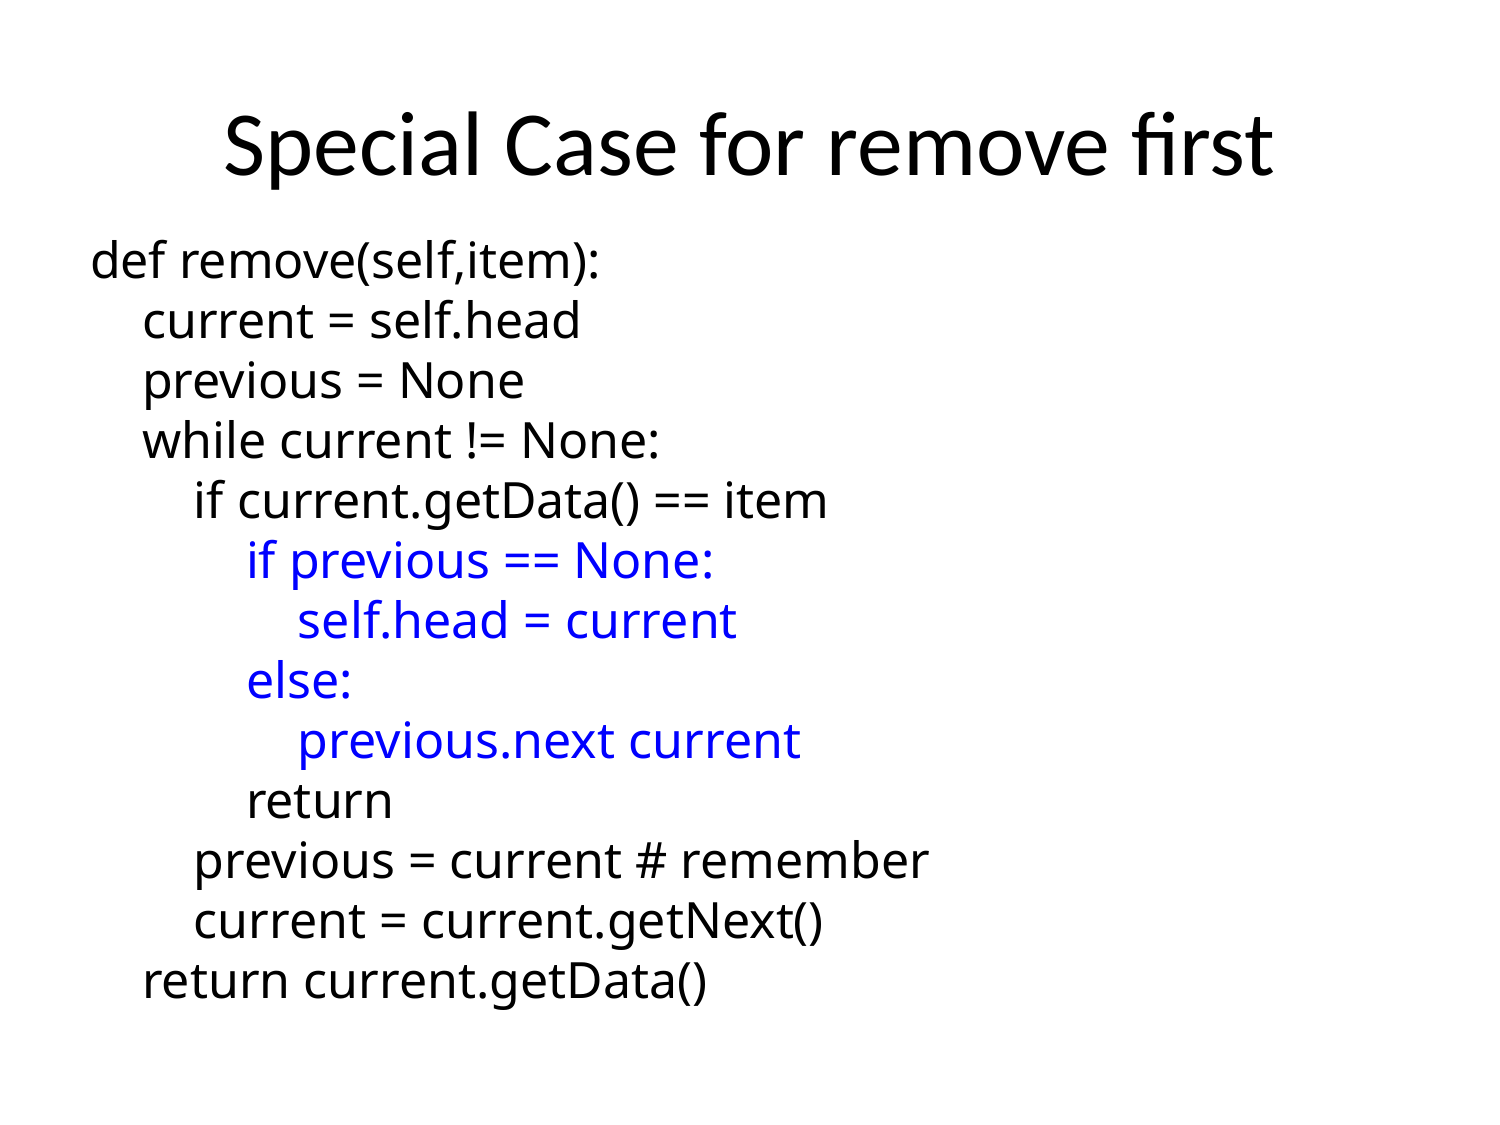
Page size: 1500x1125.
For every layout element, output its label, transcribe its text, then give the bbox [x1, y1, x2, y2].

list def remove(self,item): current = self.head previous = None while current != None: if current.getData() == item if previous == None: self.head = current else: previous.next current return previous = current # remember current = current.getNext() return current.getData() [75, 221, 1425, 1079]
title Special Case for remove first [75, 45, 1425, 221]
